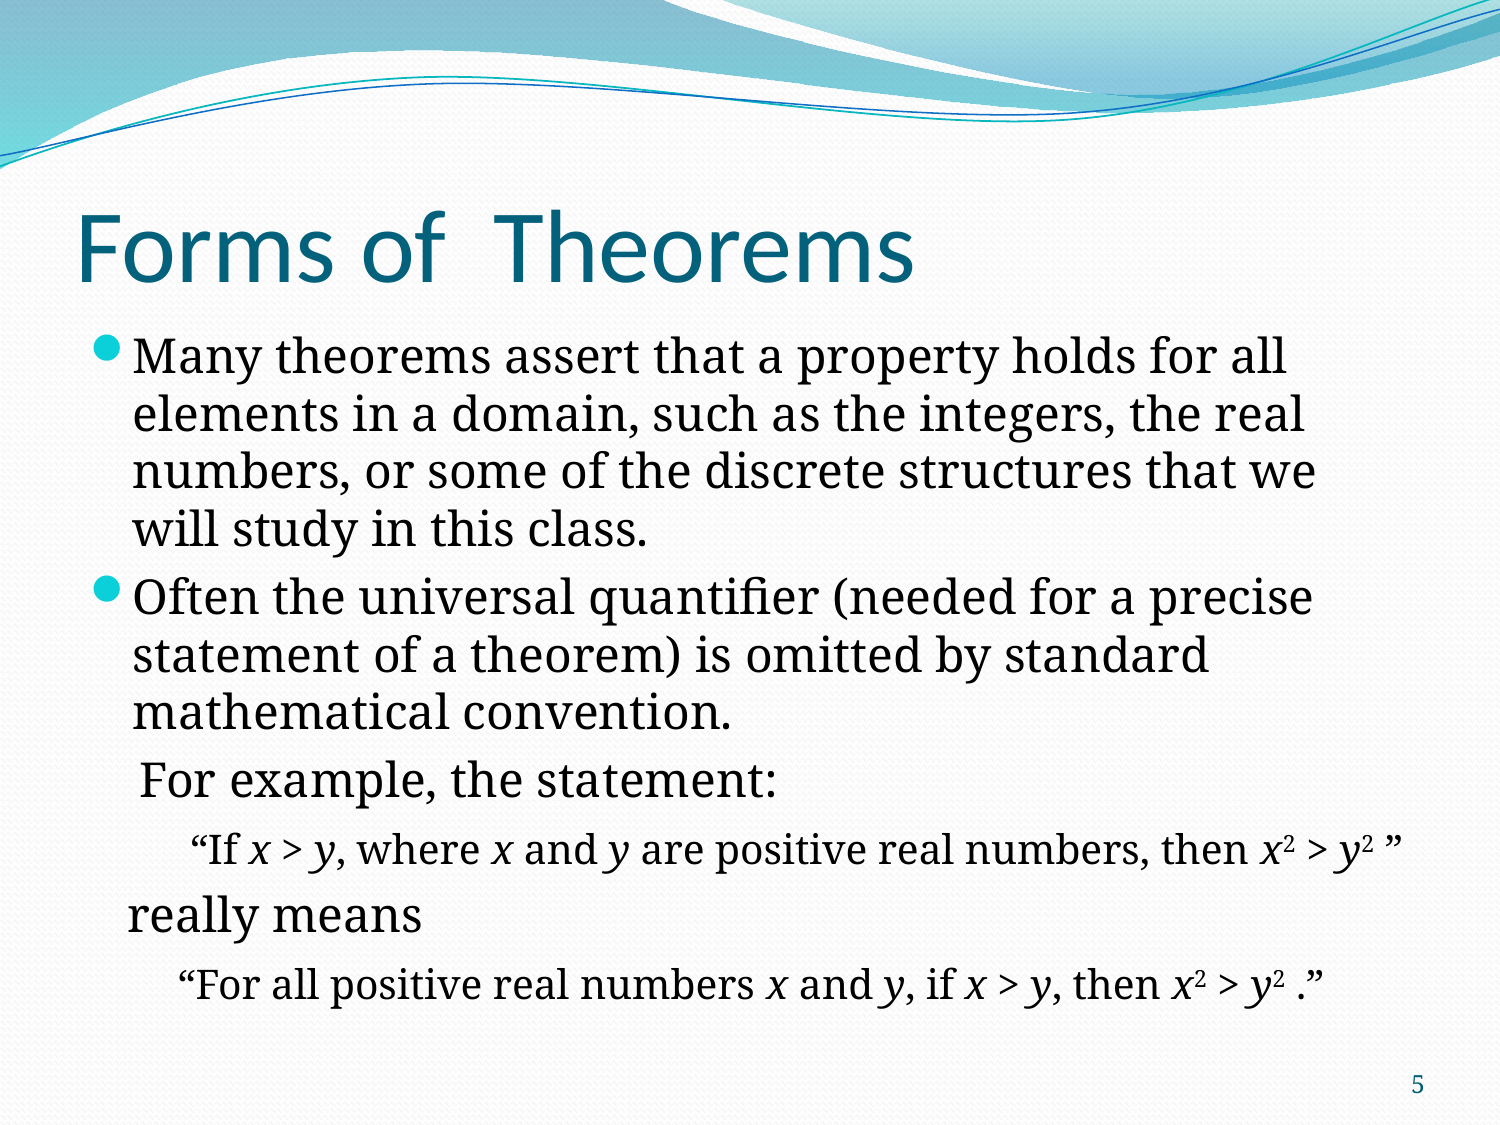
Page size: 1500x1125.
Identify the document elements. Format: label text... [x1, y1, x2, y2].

list Many theorems assert that a property holds for all elements in a domain, such as the integers, the real numbers, or some of the discrete structures that we will study in this class. Often the universal quantifier (needed for a precise statement of a theorem) is omitted by standard mathematical convention. For example, the statement: “If x > y, where x and y are positive real numbers, then x2 > y2 ” really means “For all positive real numbers x and y, if x > y, then x2 > y2 .” [75, 317, 1425, 1038]
slide_number 5 [1299, 1042, 1425, 1103]
title Forms of Theorems [75, 115, 1425, 303]
